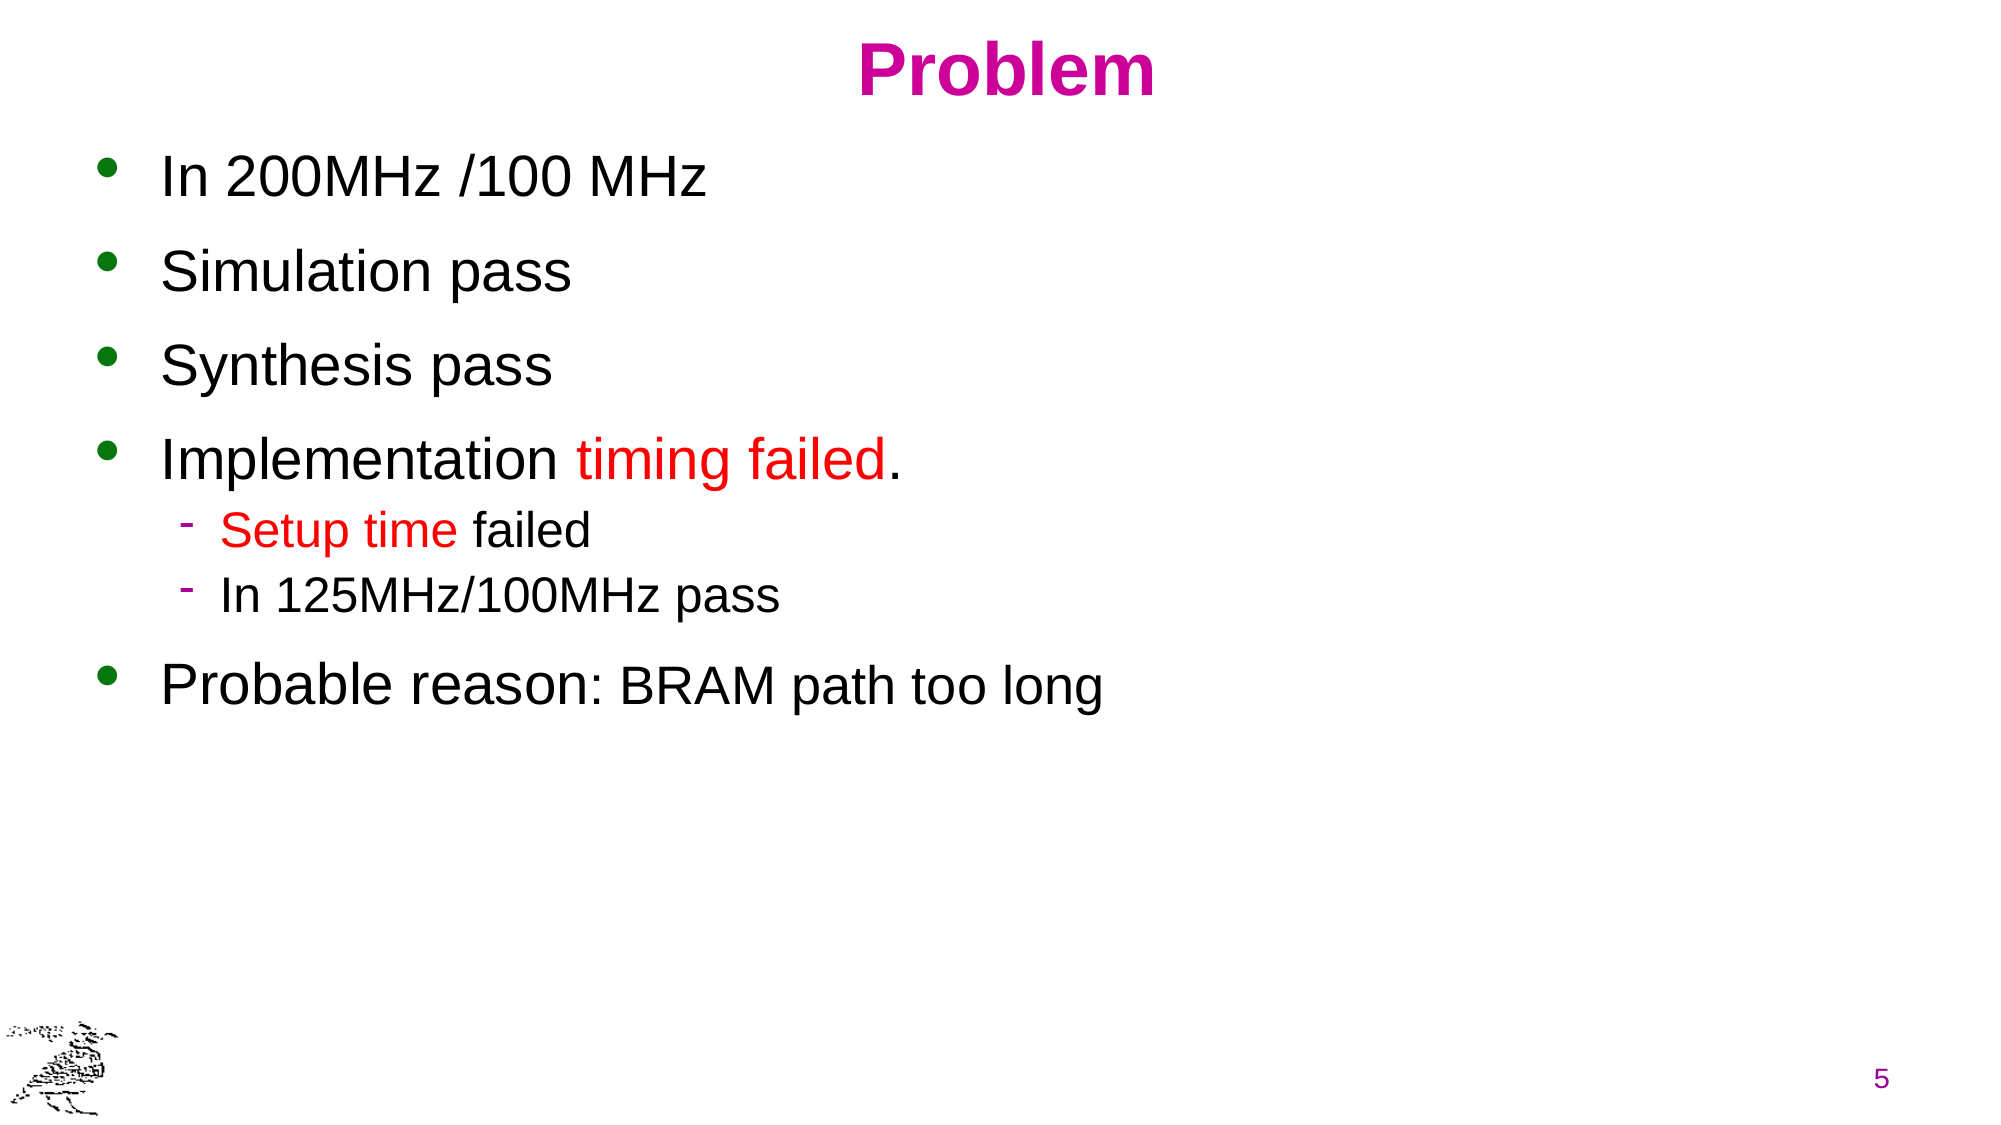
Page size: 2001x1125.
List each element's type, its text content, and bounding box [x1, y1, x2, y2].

slide_number 5 [1547, 1056, 1907, 1125]
list In 200MHz /100 MHz Simulation pass Synthesis pass Implementation timing failed. Setup time failed In 125MHz/100MHz pass Probable reason: BRAM path too long [82, 137, 1928, 1015]
title Problem [83, 24, 1933, 119]
